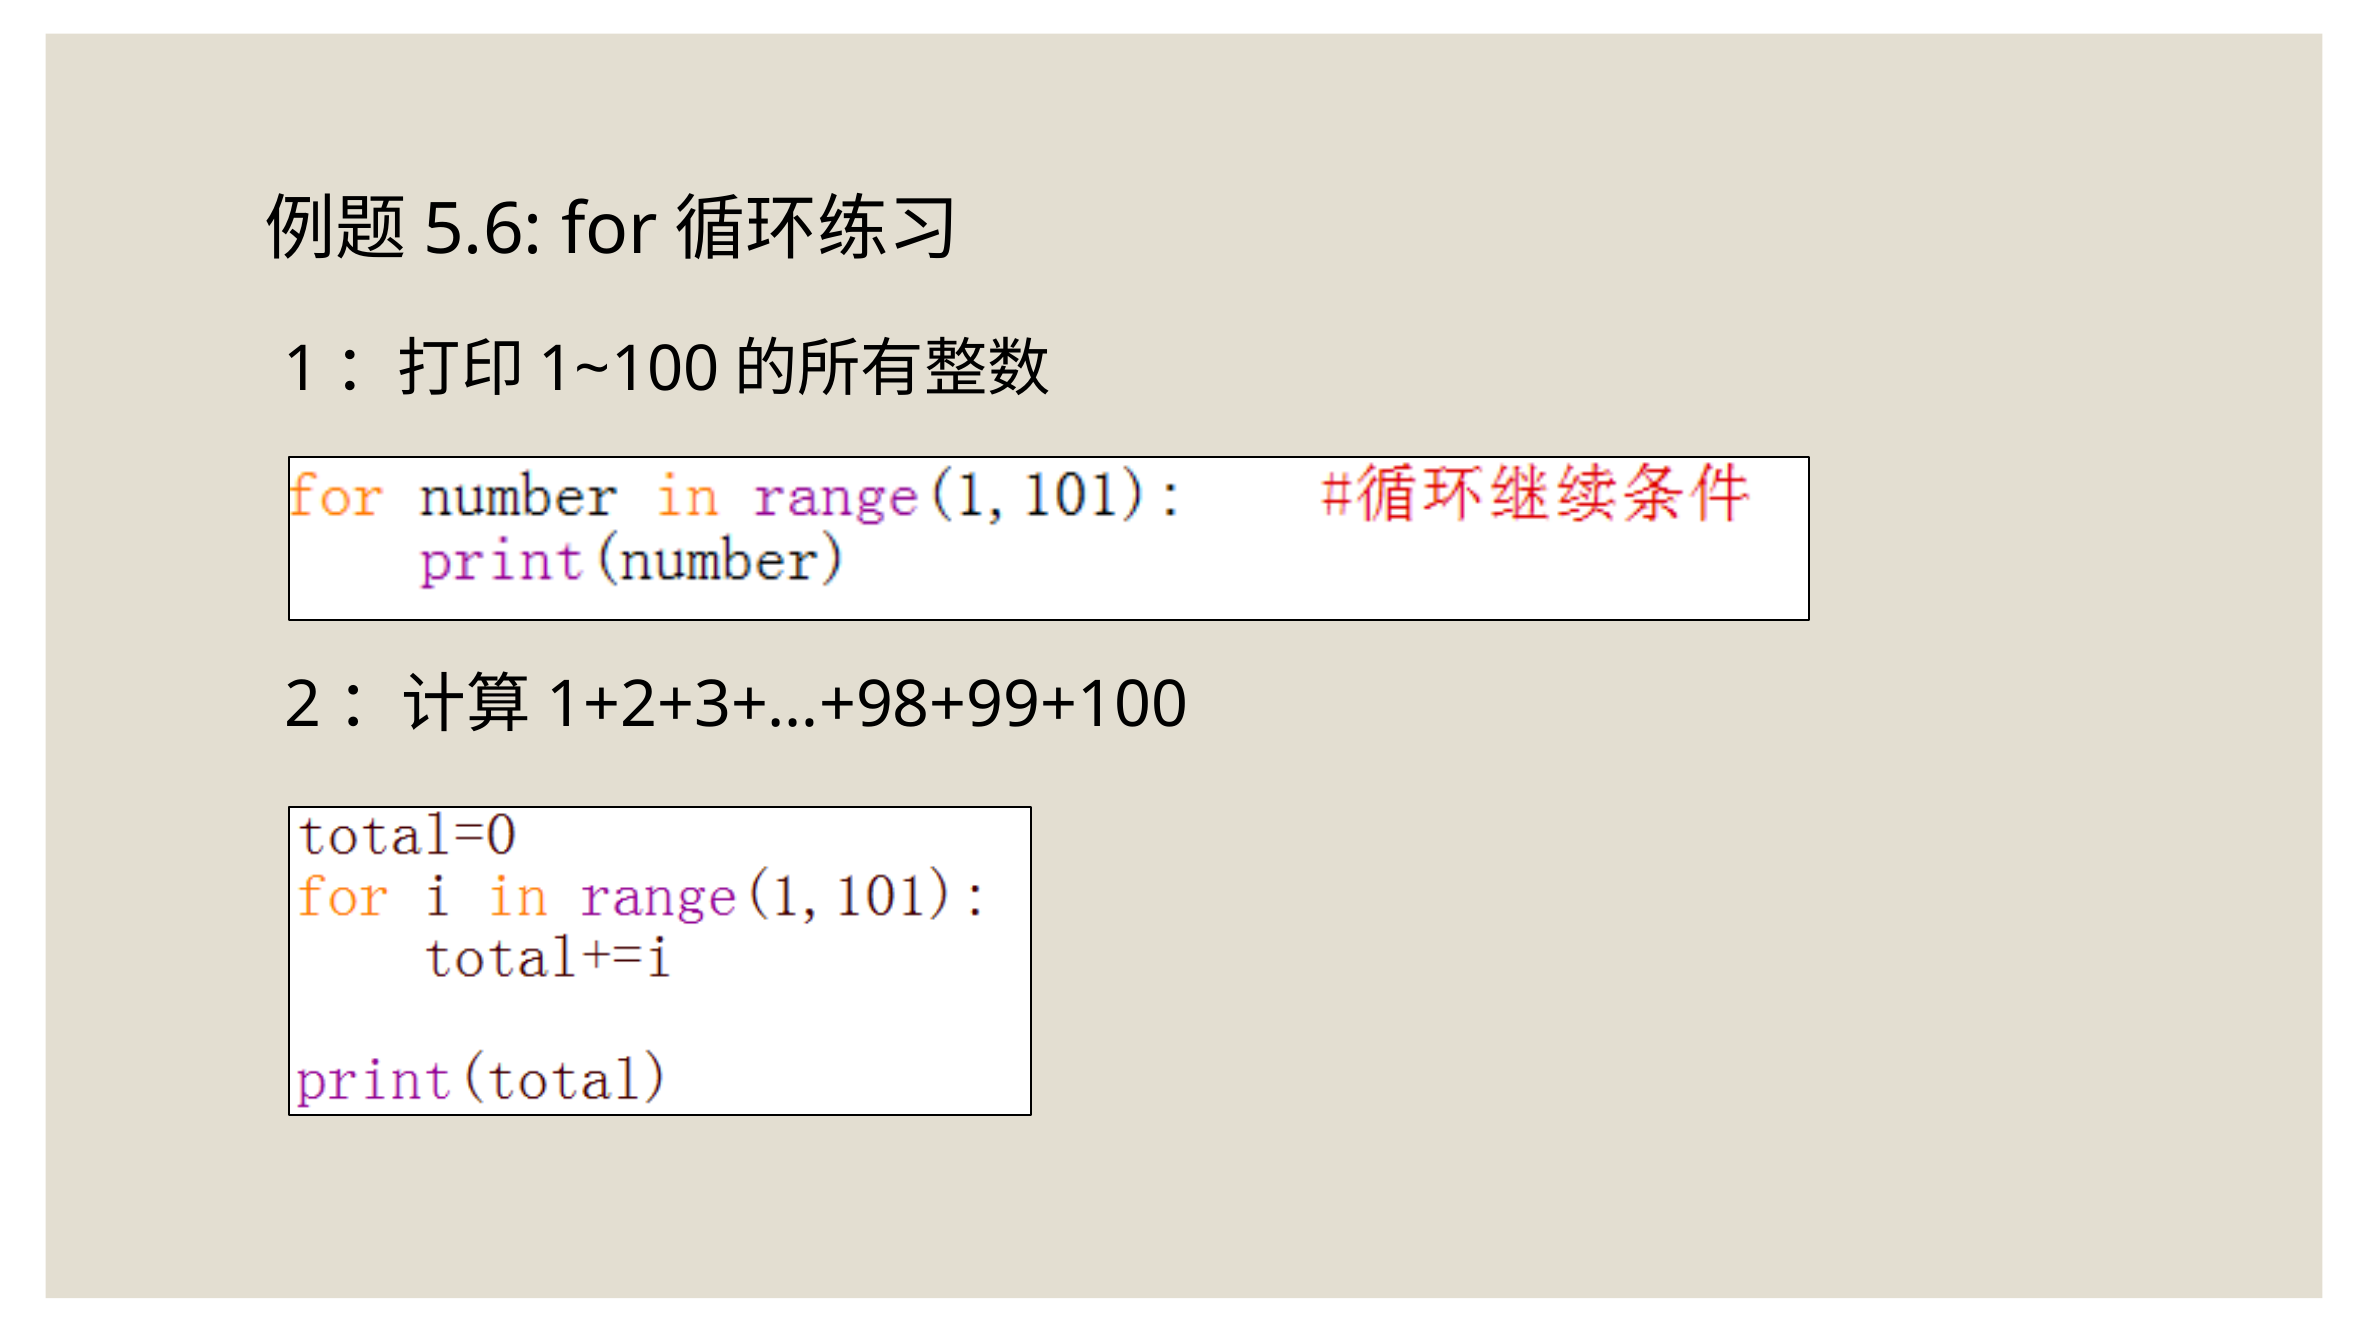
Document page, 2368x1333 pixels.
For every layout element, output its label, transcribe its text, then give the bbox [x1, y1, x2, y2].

picture [290, 458, 1808, 620]
list 例题5.6: for循环练习 1：打印1~100的所有整数 [249, 132, 1849, 413]
picture [290, 808, 1030, 1114]
text_box 2：计算1+2+3+…+98+99+100 [249, 654, 1461, 747]
